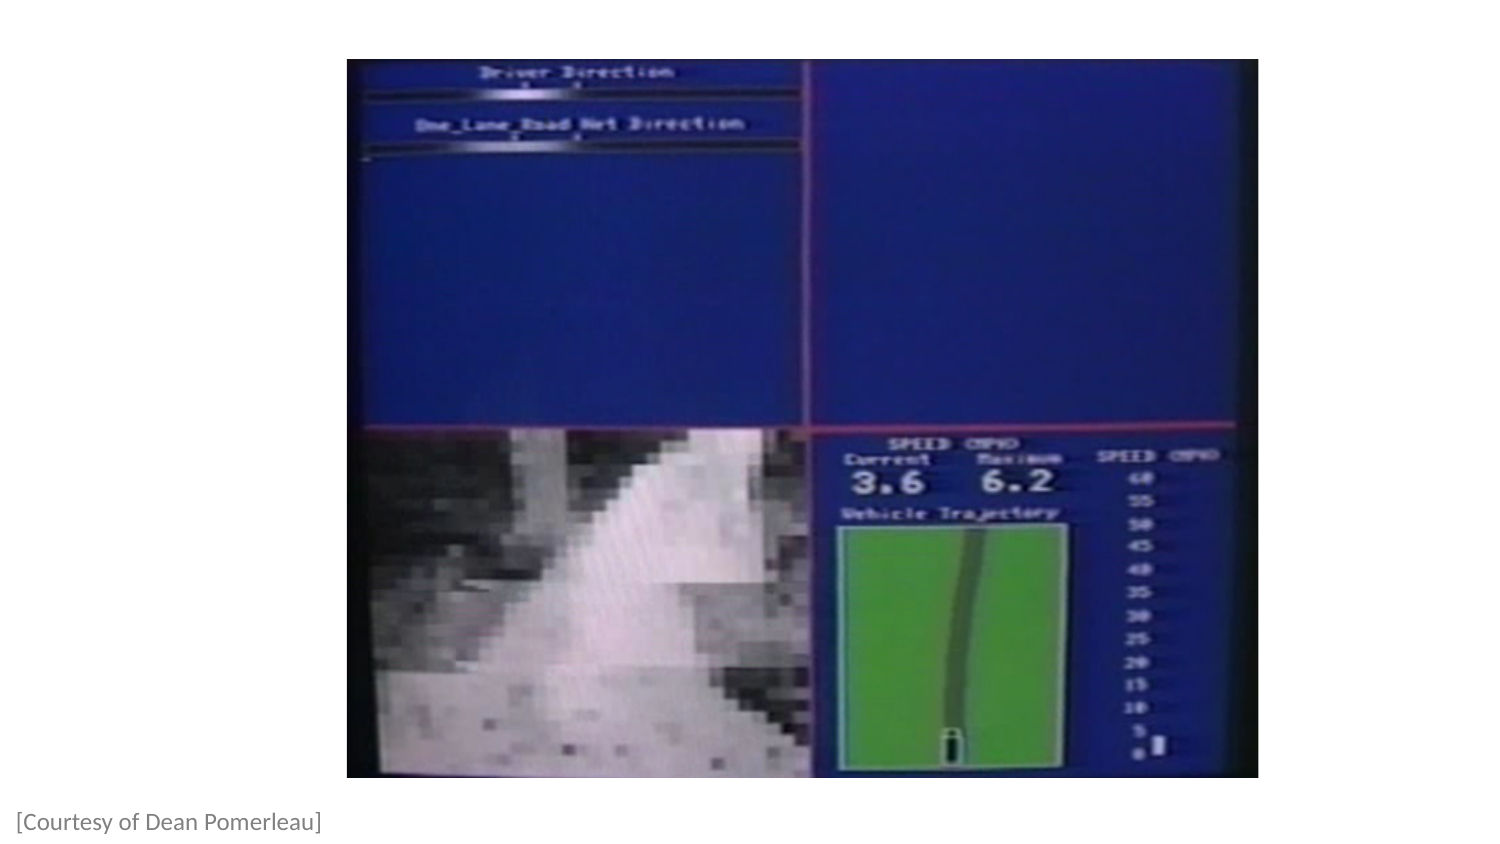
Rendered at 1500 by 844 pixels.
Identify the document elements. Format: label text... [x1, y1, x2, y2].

text_box [Courtesy of Dean Pomerleau] [1, 798, 338, 843]
picture [346, 59, 1259, 778]
